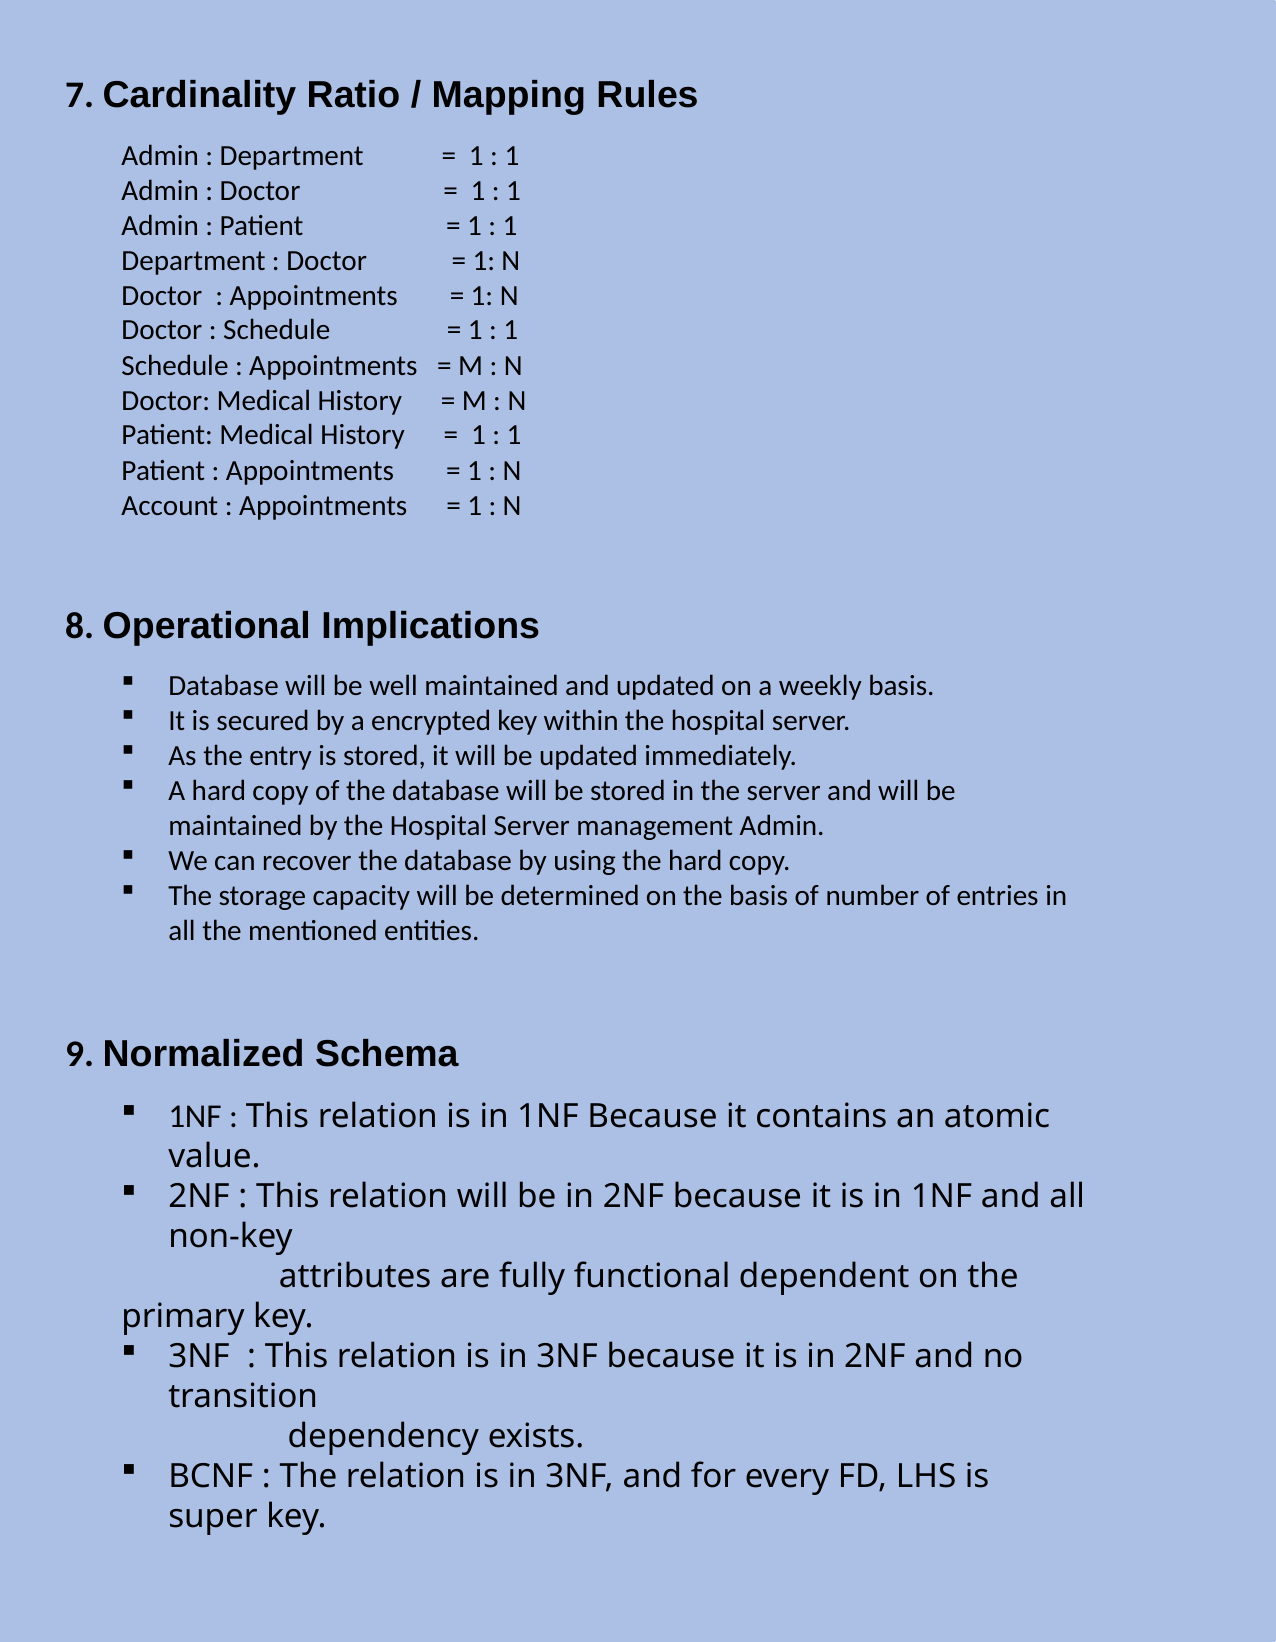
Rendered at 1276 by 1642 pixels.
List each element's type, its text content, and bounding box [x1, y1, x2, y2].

text_box 7. Cardinality Ratio / Mapping Rules [50, 62, 1178, 168]
text_box 1NF : This relation is in 1NF Because it contains an atomic value. 2NF : This relation will be in 2NF because it is in 1NF and all non-key attributes are fully functional dependent on the primary key. 3NF : This relation is in 3NF because it is in 2NF and no transition dependency exists. BCNF : The relation is in 3NF, and for every FD, LHS is super key. [106, 1087, 1104, 1542]
text_box 8. Operational Implications [50, 593, 1178, 698]
text_box Database will be well maintained and updated on a weekly basis. It is secured by a encrypted key within the hospital server. As the entry is stored, it will be updated immediately. A hard copy of the database will be stored in the server and will be maintained by the Hospital Server management Admin. We can recover the database by using the hard copy. The storage capacity will be determined on the basis of number of entries in all the mentioned entities. [106, 659, 1104, 954]
text_box 9. Normalized Schema [50, 1022, 1178, 1082]
text_box Admin : Department = 1 : 1 Admin : Doctor = 1 : 1 Admin : Patient = 1 : 1 Department : Doctor = 1: N Doctor : Appointments = 1: N Doctor : Schedule = 1 : 1 Schedule : Appointments = M : N Doctor: Medical History = M : N Patient: Medical History = 1 : 1 Patient : Appointments = 1 : N Account : Appointments = 1 : N [106, 128, 1052, 529]
